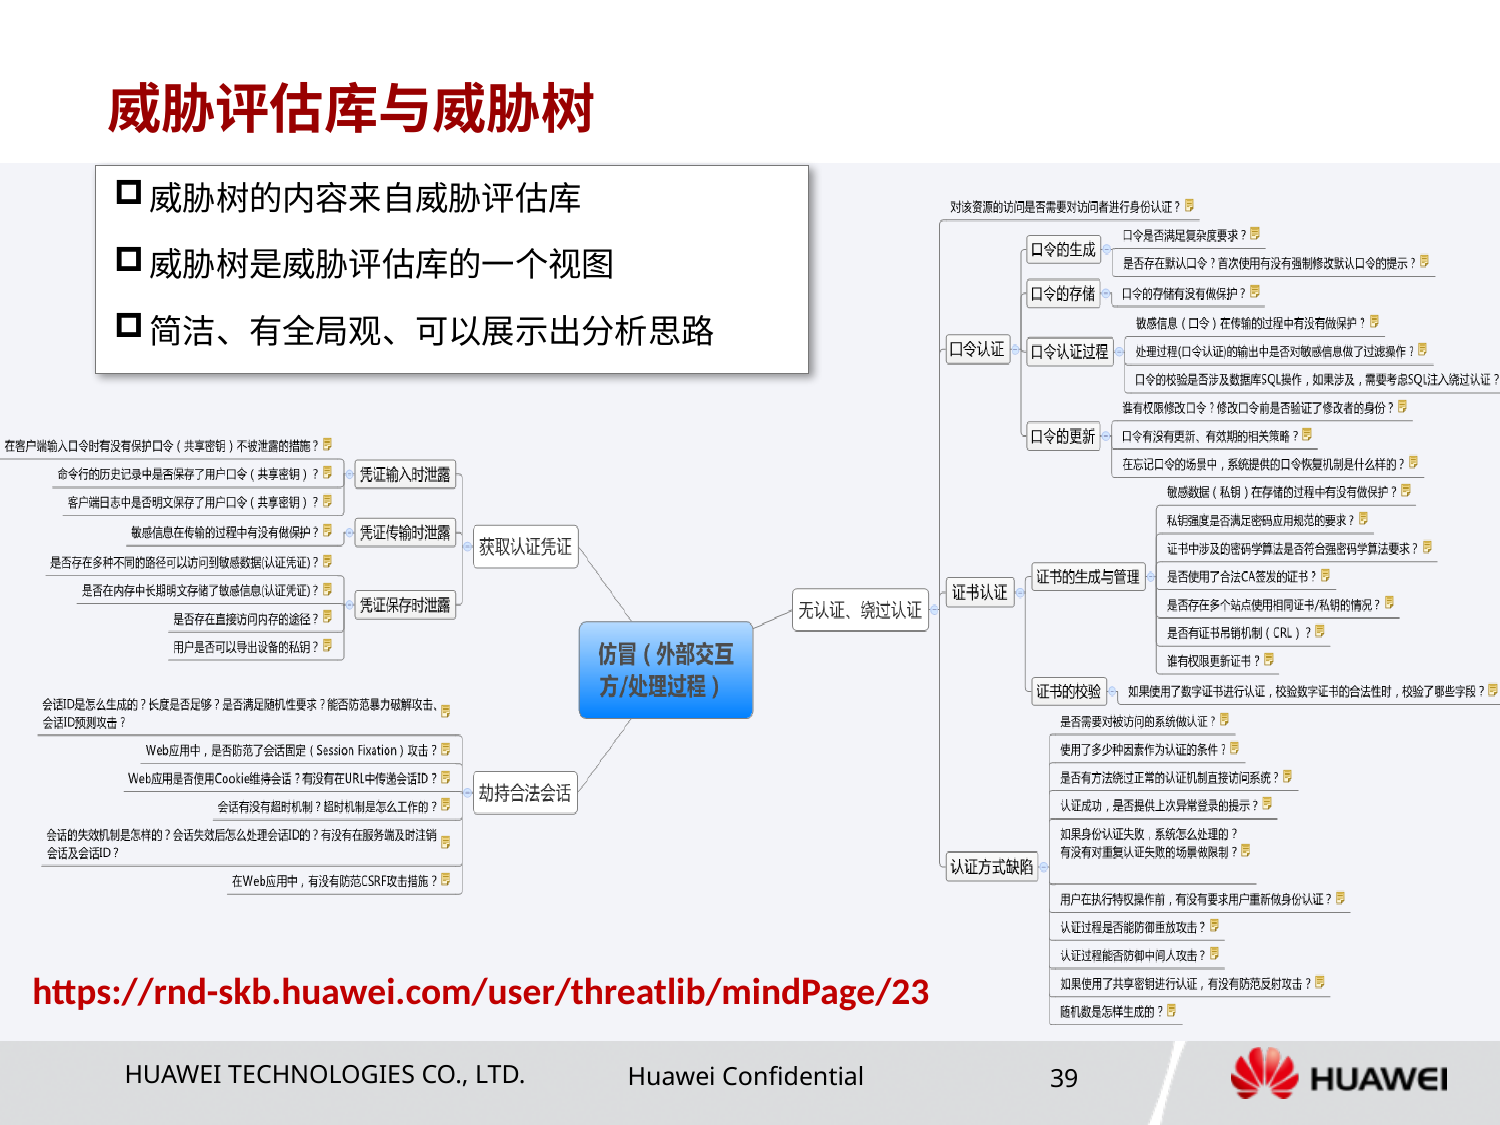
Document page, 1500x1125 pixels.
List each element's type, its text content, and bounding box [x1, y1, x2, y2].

picture [0, 163, 1500, 1125]
title 威胁评估库与威胁树 [107, 35, 1378, 161]
